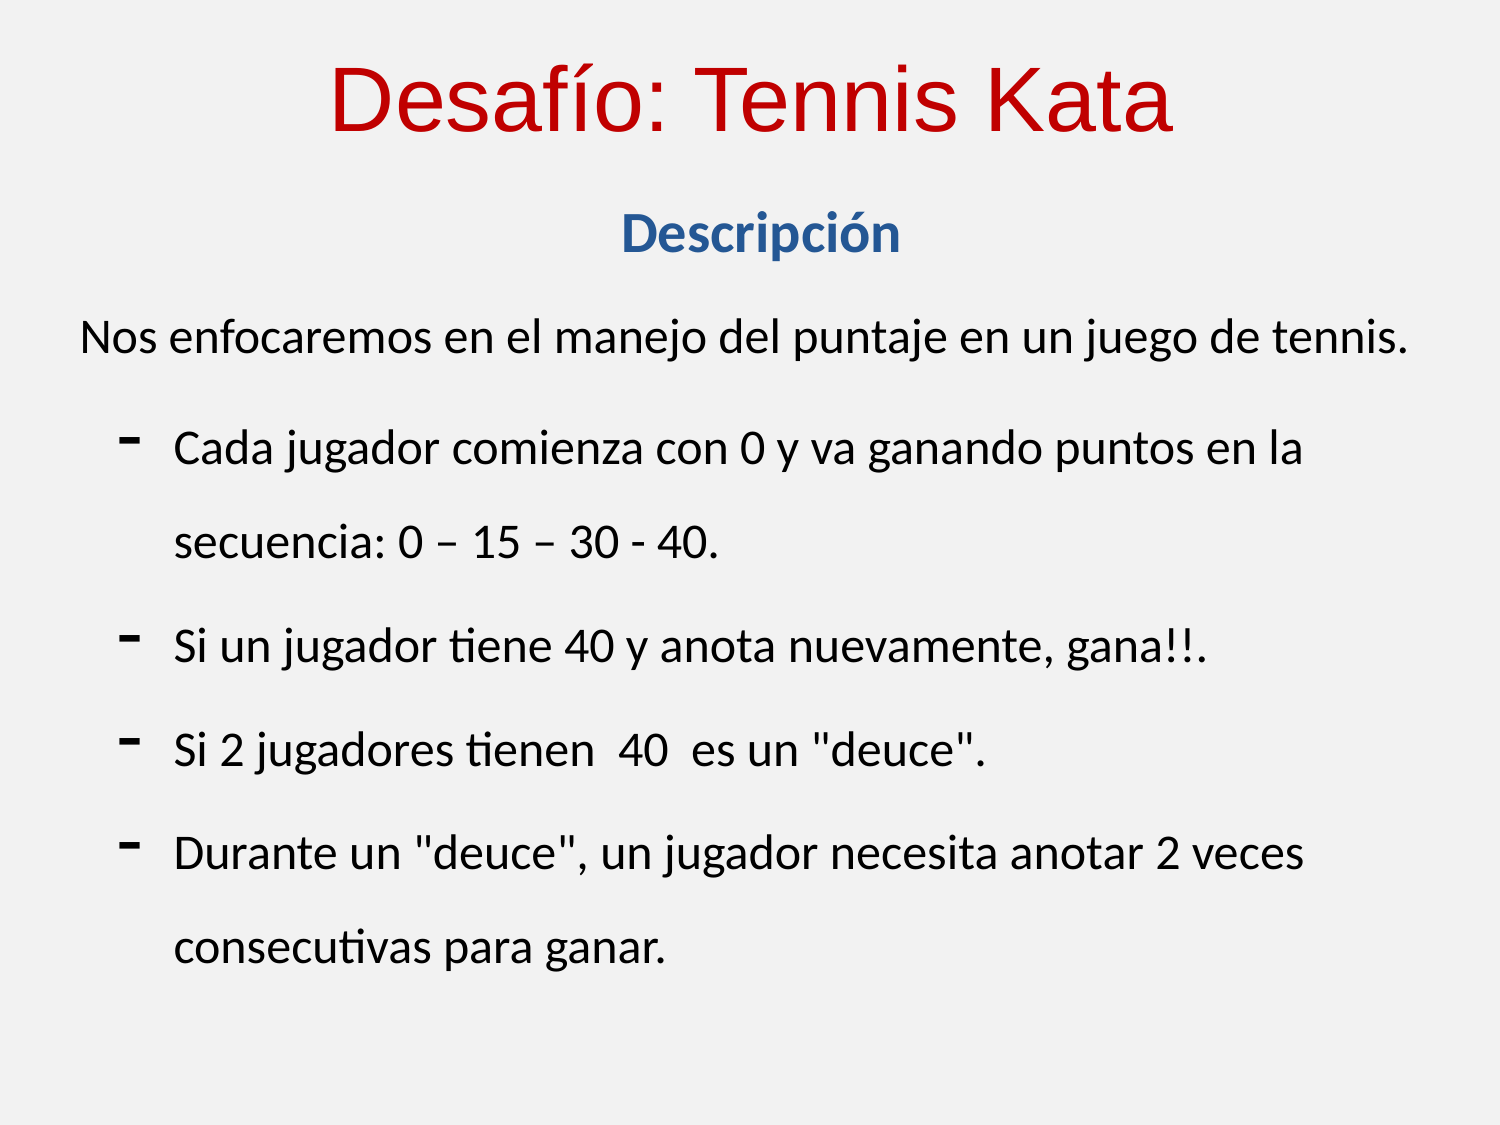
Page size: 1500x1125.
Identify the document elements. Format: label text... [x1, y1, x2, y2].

list Cada jugador comienza con 0 y va ganando puntos en la secuencia: 0 – 15 – 30 - 40. Si un jugador tiene 40 y anota nuevamente, gana!!. Si 2 jugadores tienen 40 es un "deuce". Durante un "deuce", un jugador necesita anotar 2 veces consecutivas para ganar. [102, 373, 1412, 1000]
text_box Descripción [64, 162, 1459, 272]
title Desafío: Tennis Kata [76, 35, 1427, 154]
text_box Nos enfocaremos en el manejo del puntaje en un juego de tennis. [64, 272, 1459, 371]
